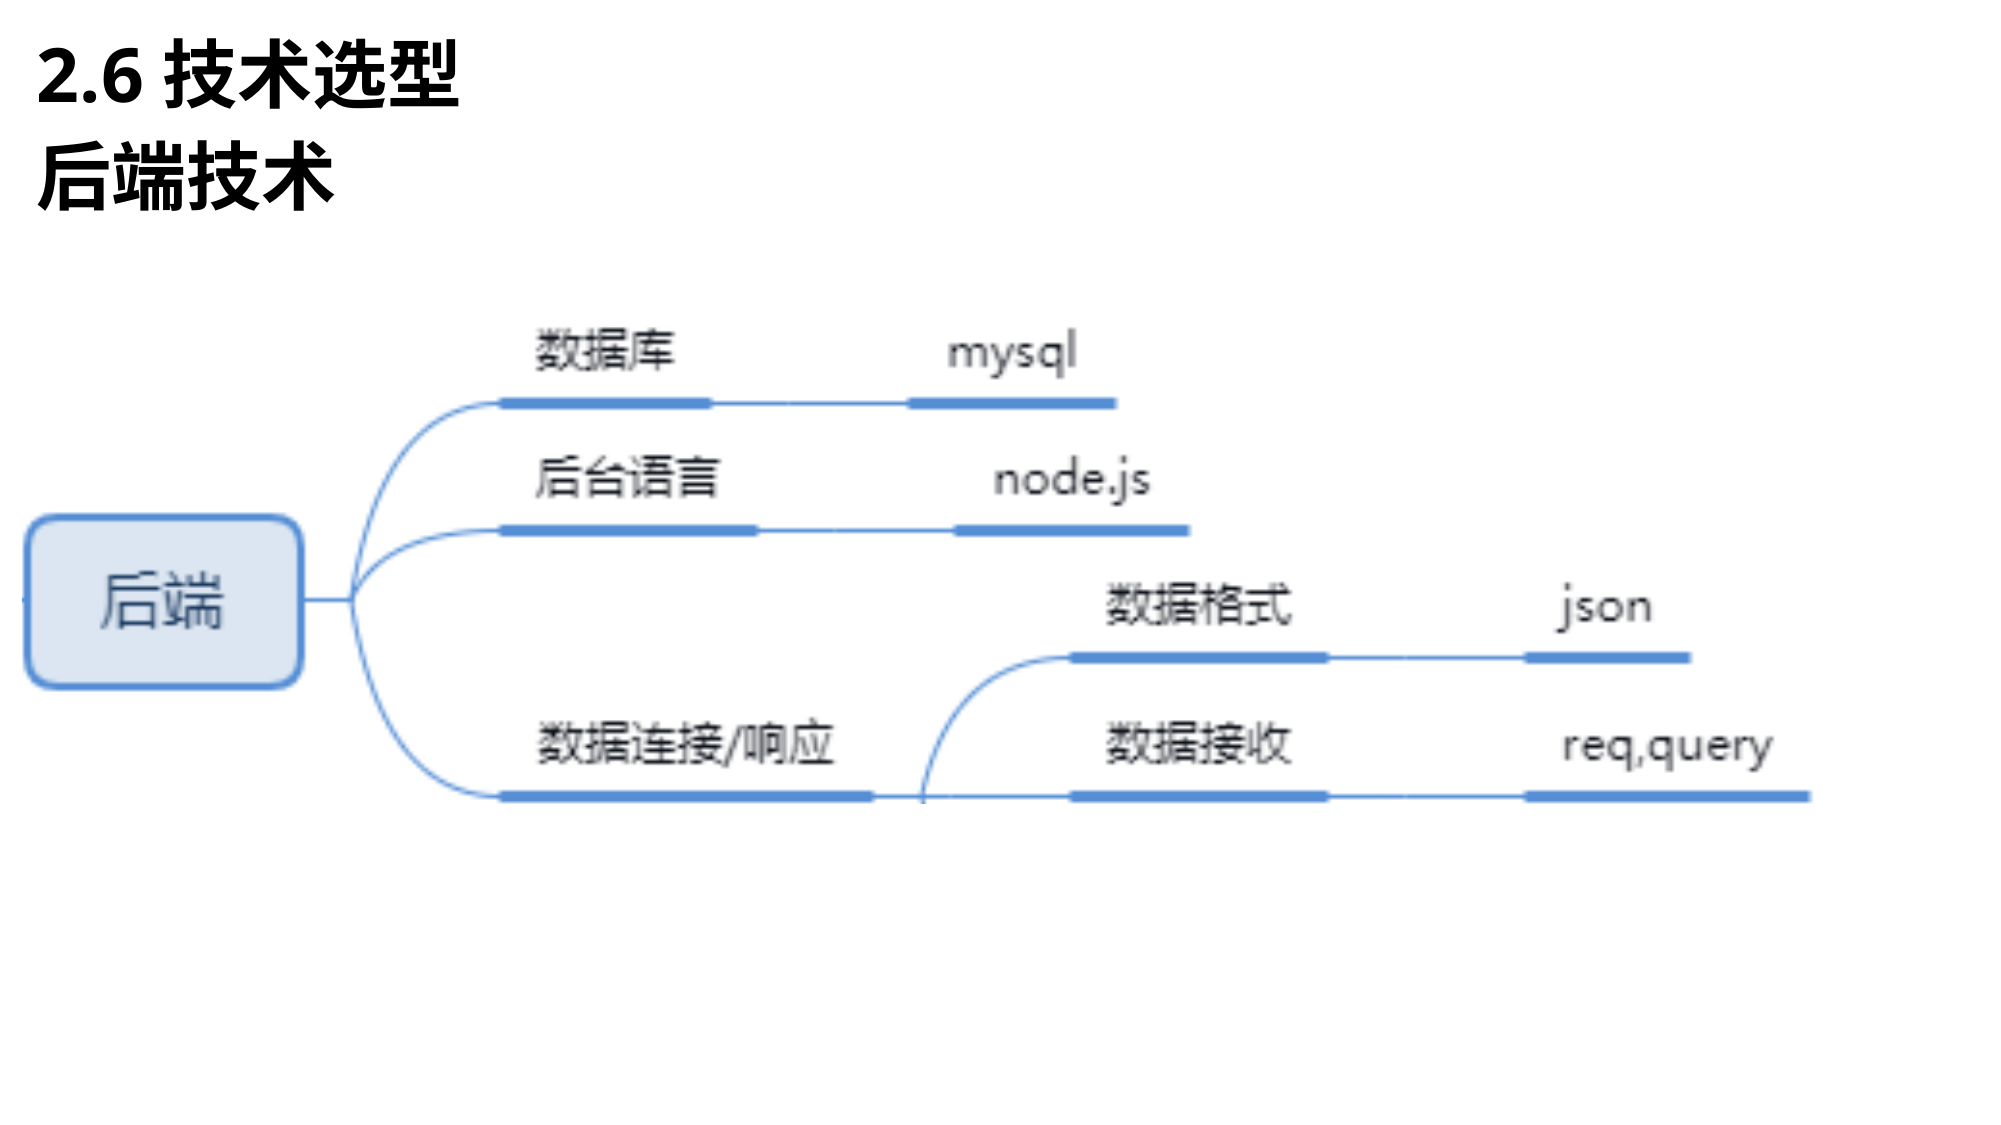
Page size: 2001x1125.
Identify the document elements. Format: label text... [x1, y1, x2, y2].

list 2.6技术选型 后端技术 [21, 30, 1747, 245]
picture [21, 245, 1949, 805]
